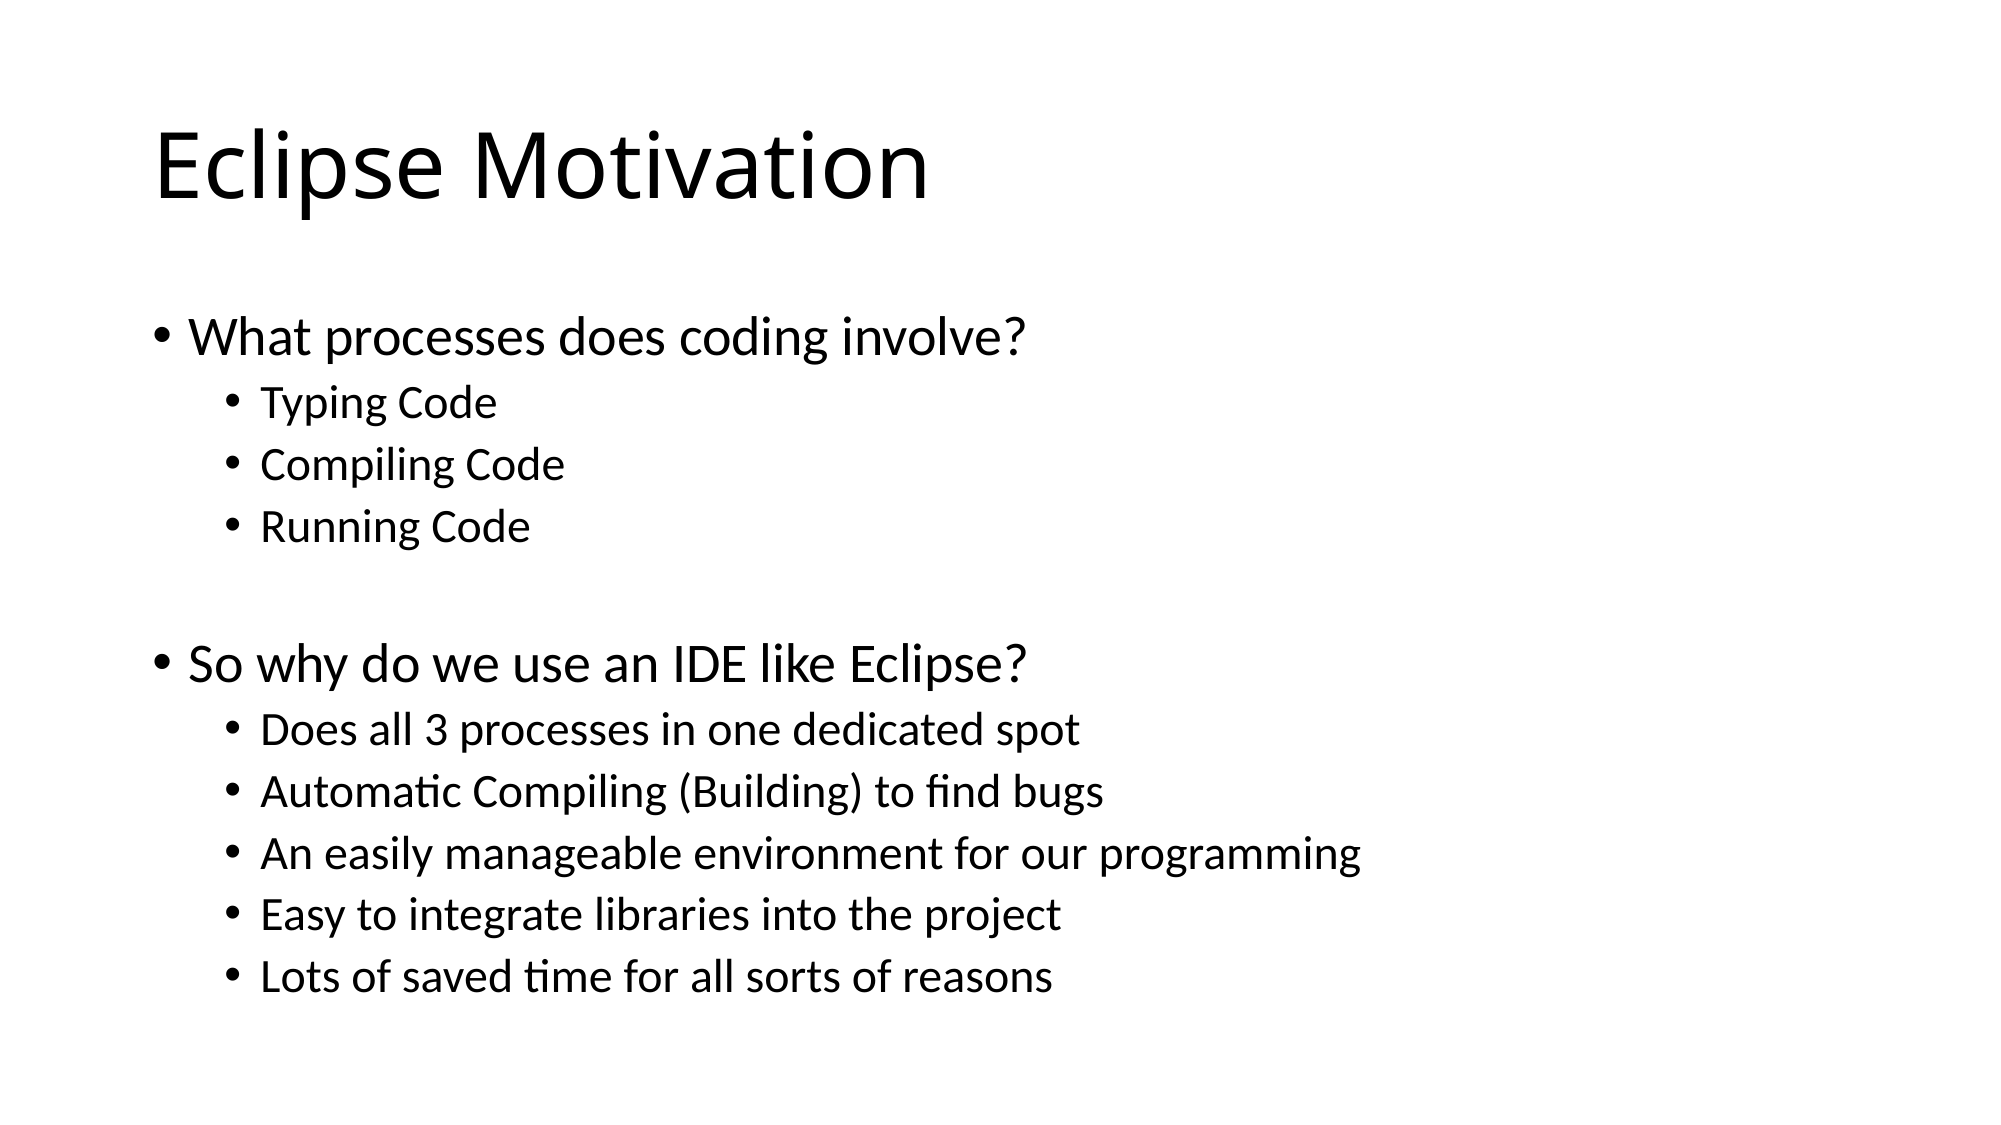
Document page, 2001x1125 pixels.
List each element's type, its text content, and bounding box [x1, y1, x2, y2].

list What processes does coding involve? Typing Code Compiling Code Running Code So why do we use an IDE like Eclipse? Does all 3 processes in one dedicated spot Automatic Compiling (Building) to find bugs An easily manageable environment for our programming Easy to integrate libraries into the project Lots of saved time for all sorts of reasons [137, 299, 1863, 1014]
title Eclipse Motivation [137, 59, 1863, 278]
